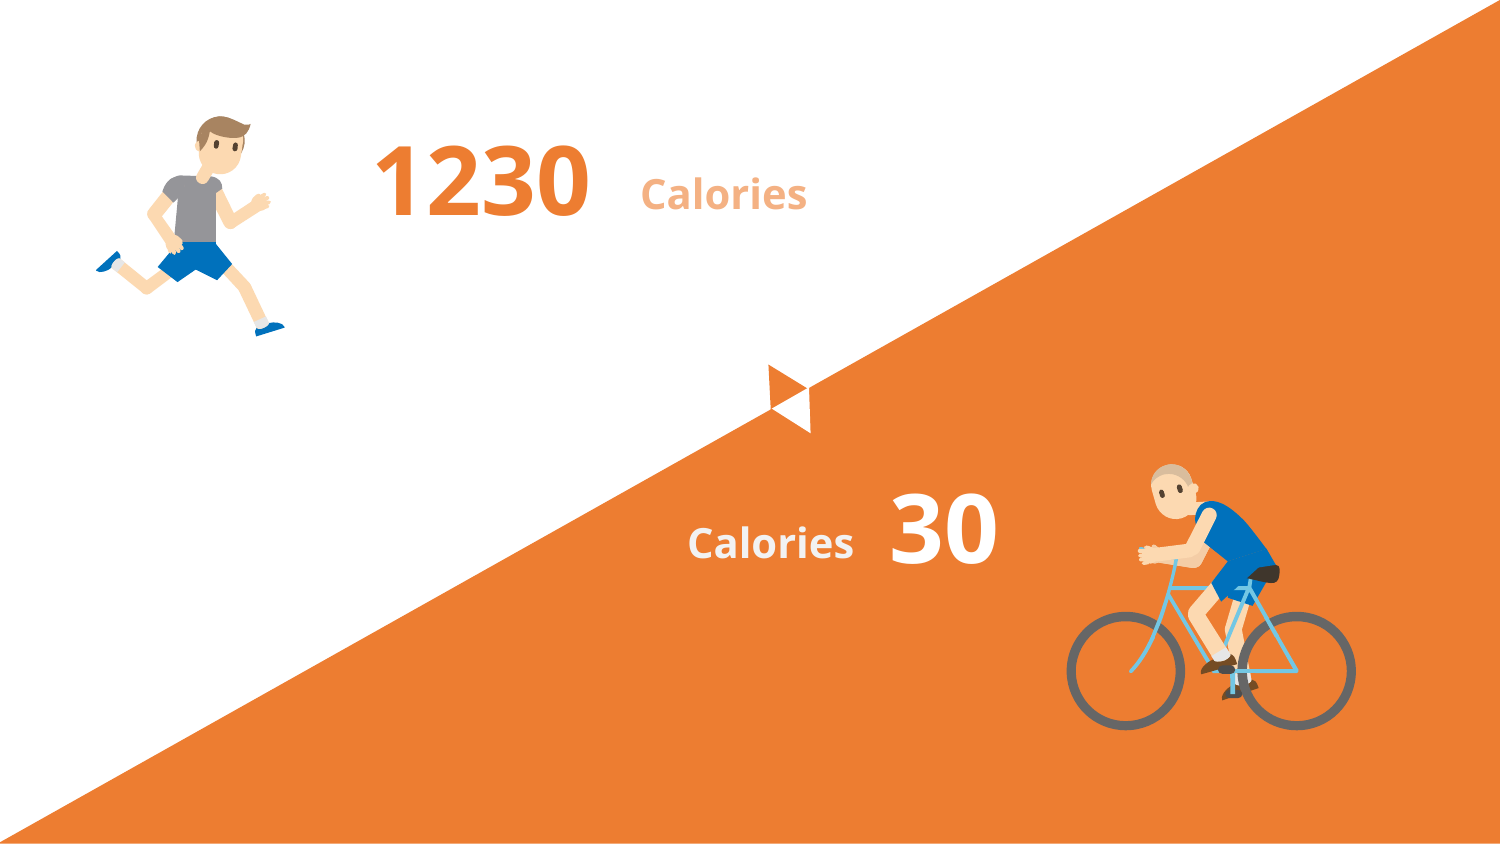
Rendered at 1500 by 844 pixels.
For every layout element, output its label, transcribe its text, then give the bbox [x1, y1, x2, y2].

text_box Calories [551, 119, 897, 267]
text_box 30 [771, 452, 1117, 600]
text_box Calories [598, 469, 943, 617]
text_box [769, 385, 812, 436]
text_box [95, 114, 285, 337]
text_box [0, 0, 1500, 844]
text_box [767, 362, 807, 408]
text_box 1230 [309, 104, 654, 252]
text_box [1066, 462, 1357, 731]
